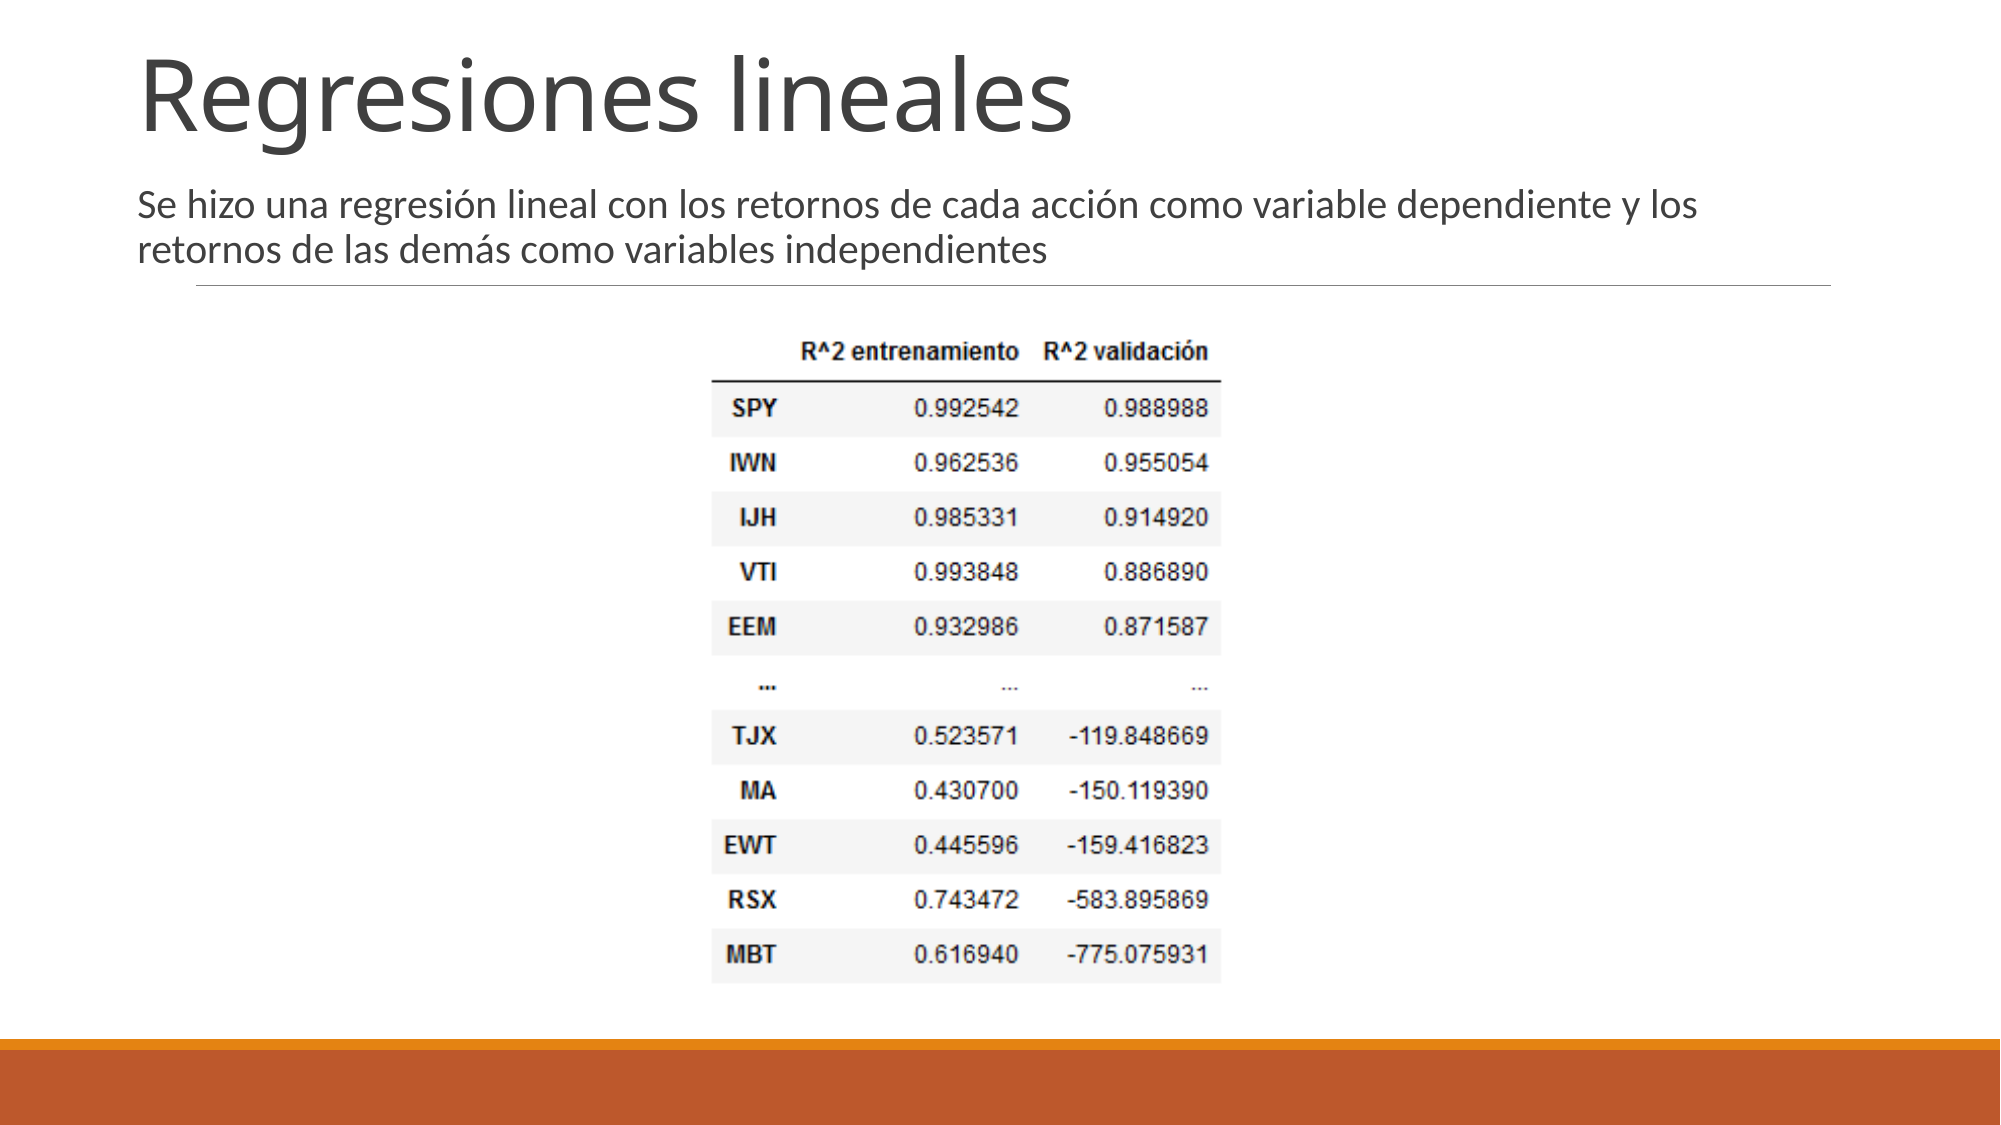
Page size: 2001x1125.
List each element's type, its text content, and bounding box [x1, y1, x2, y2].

list Se hizo una regresión lineal con los retornos de cada acción como variable dependiente y los retornos de las demás como variables independientes [122, 175, 1848, 889]
title Regresiones lineales [122, 3, 1848, 160]
picture [687, 331, 1260, 1008]
